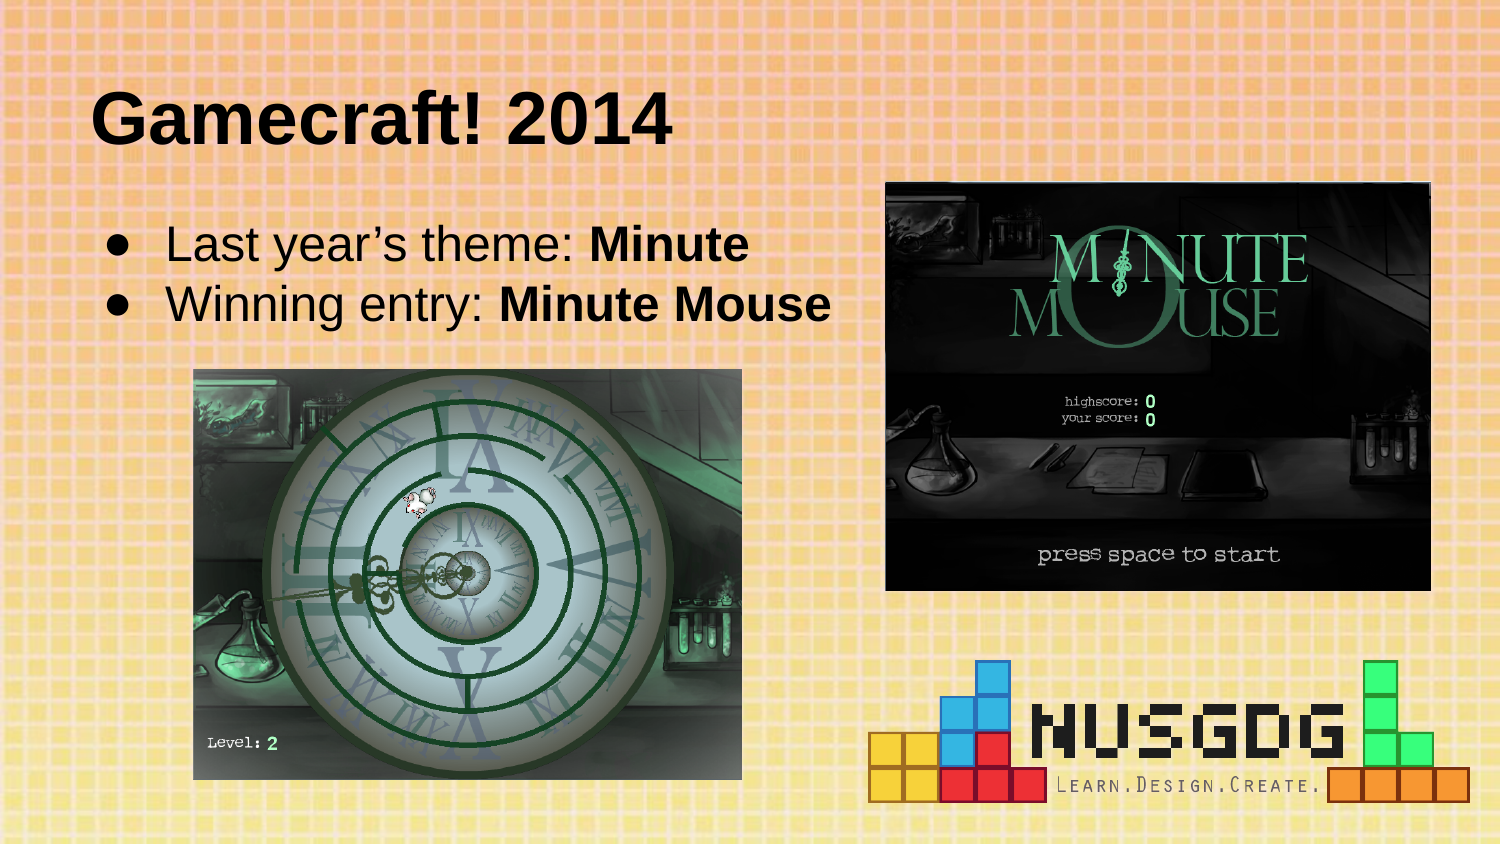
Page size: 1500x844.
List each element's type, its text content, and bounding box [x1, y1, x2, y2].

list Last year’s theme: Minute Winning entry: Minute Mouse [75, 196, 1425, 808]
picture [0, 0, 1500, 844]
title Gamecraft! 2014 [75, 33, 1425, 175]
